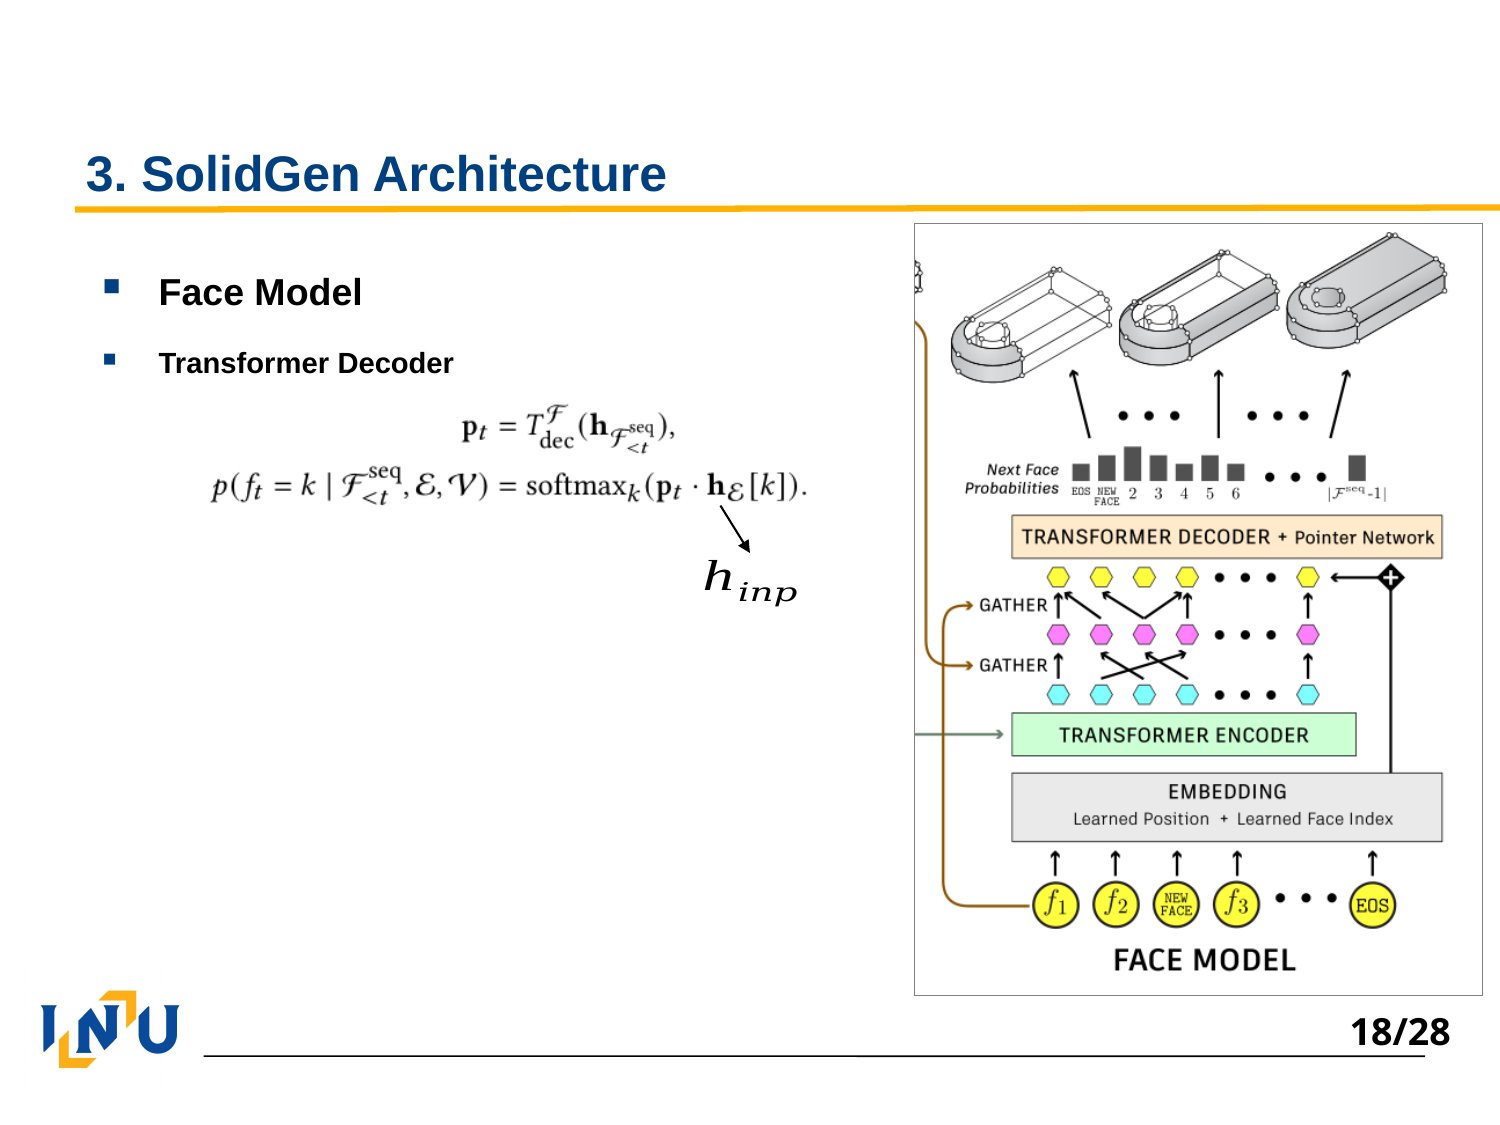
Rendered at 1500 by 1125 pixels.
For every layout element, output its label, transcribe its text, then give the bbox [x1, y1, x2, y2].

title 3. SolidGen Architecture [70, 119, 1306, 210]
picture [194, 396, 827, 513]
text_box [720, 505, 751, 554]
list Face Model Transformer Decoder [87, 237, 908, 982]
picture [914, 223, 1483, 997]
picture [24, 966, 188, 1090]
